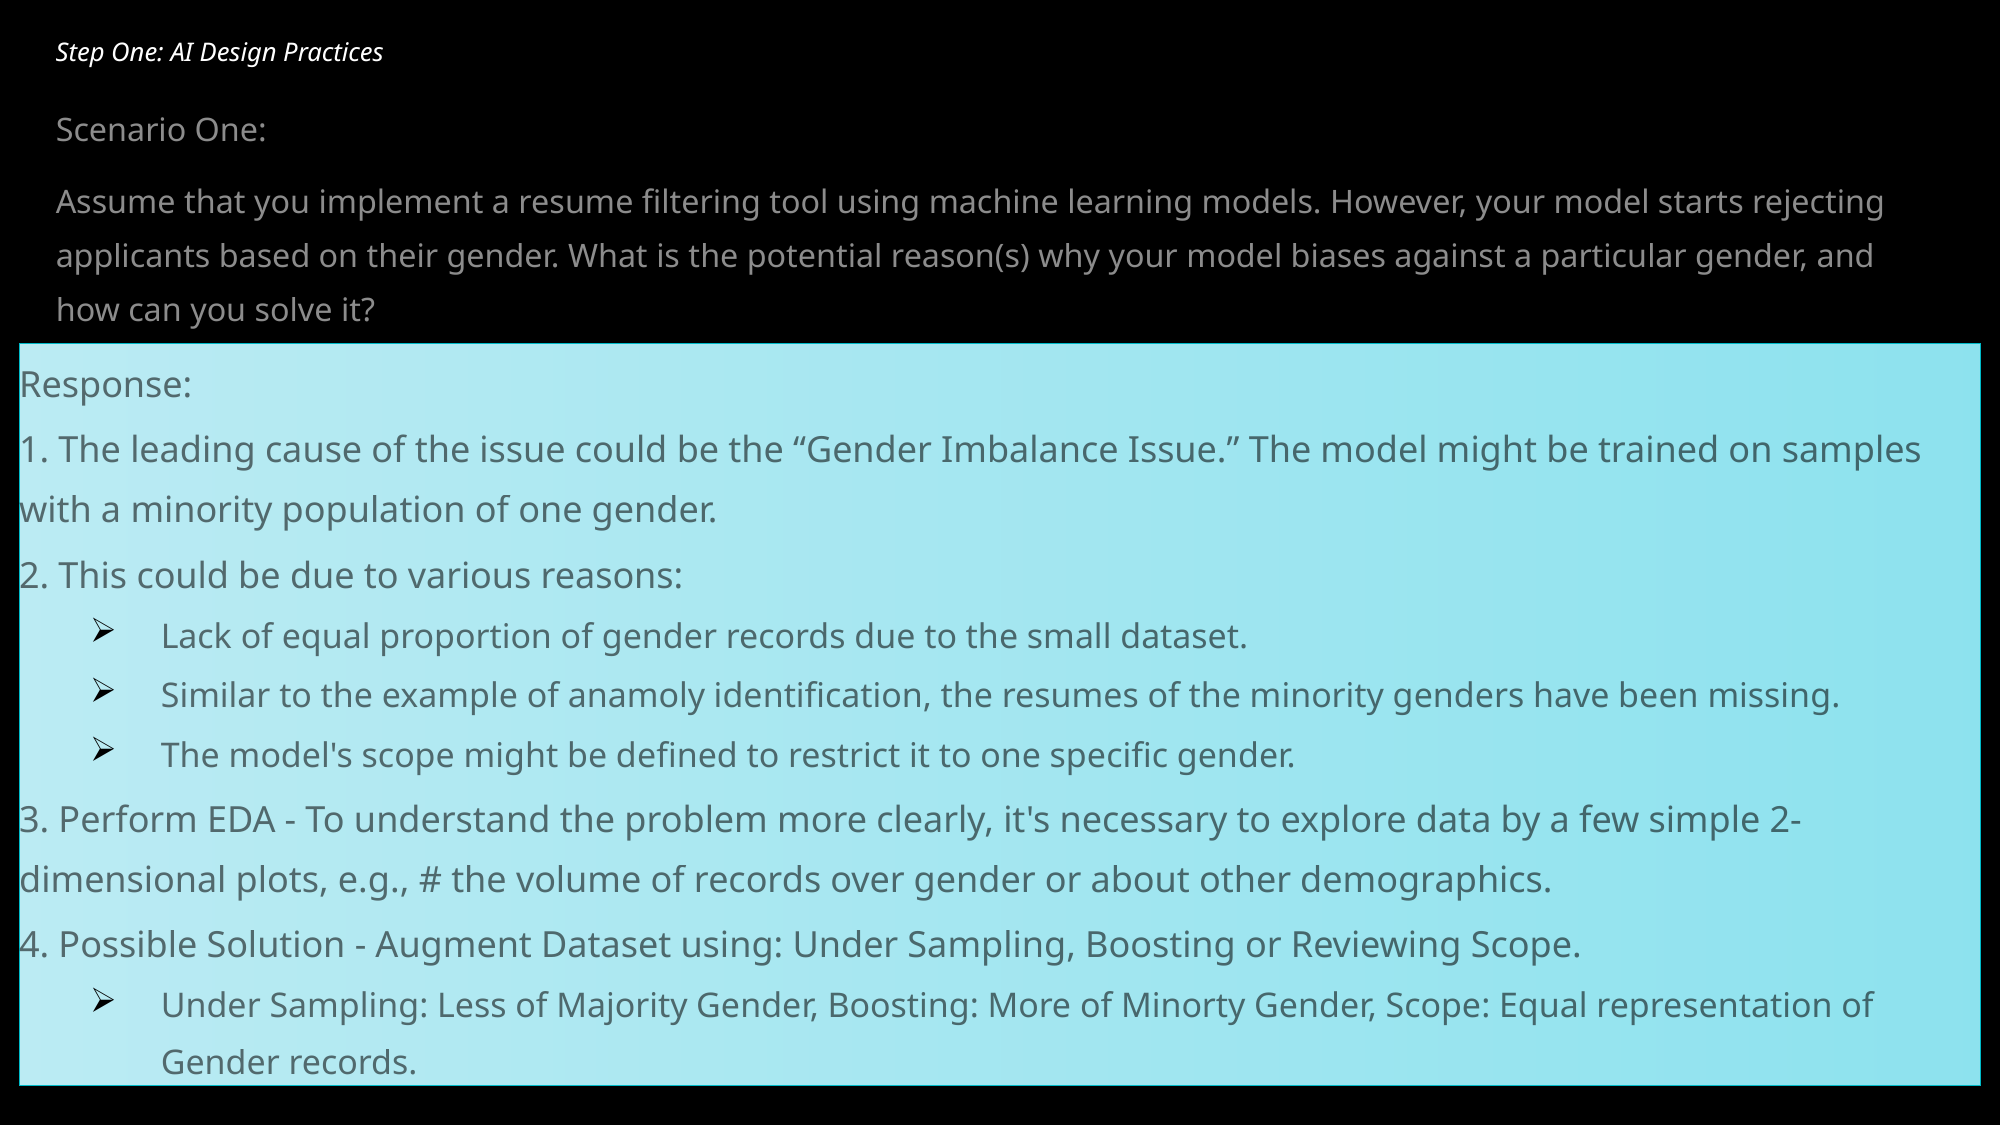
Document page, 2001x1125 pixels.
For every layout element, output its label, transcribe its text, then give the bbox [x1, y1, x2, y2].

list Scenario One: Assume that you implement a resume filtering tool using machine learning models. However, your model starts rejecting applicants based on their gender. What is the potential reason(s) why your model biases against a particular gender, and how can you solve it? [55, 93, 1933, 331]
text_box Response: 1. The leading cause of the issue could be the “Gender Imbalance Issue.” The model might be trained on samples with a minority population of one gender. 2. This could be due to various reasons: Lack of equal proportion of gender records due to the small dataset. Similar to the example of anamoly identification, the resumes of the minority genders have been missing. The model's scope might be defined to restrict it to one specific gender. 3. Perform EDA - To understand the problem more clearly, it's necessary to explore data by a few simple 2-dimensional plots, e.g., # the volume of records over gender or about other demographics. 4. Possible Solution - Augment Dataset using: Under Sampling, Boosting or Reviewing Scope. Under Sampling: Less of Majority Gender, Boosting: More of Minorty Gender, Scope: Equal representation of Gender records. [19, 343, 1981, 1086]
title Step One: AI Design Practices [55, 39, 1910, 93]
